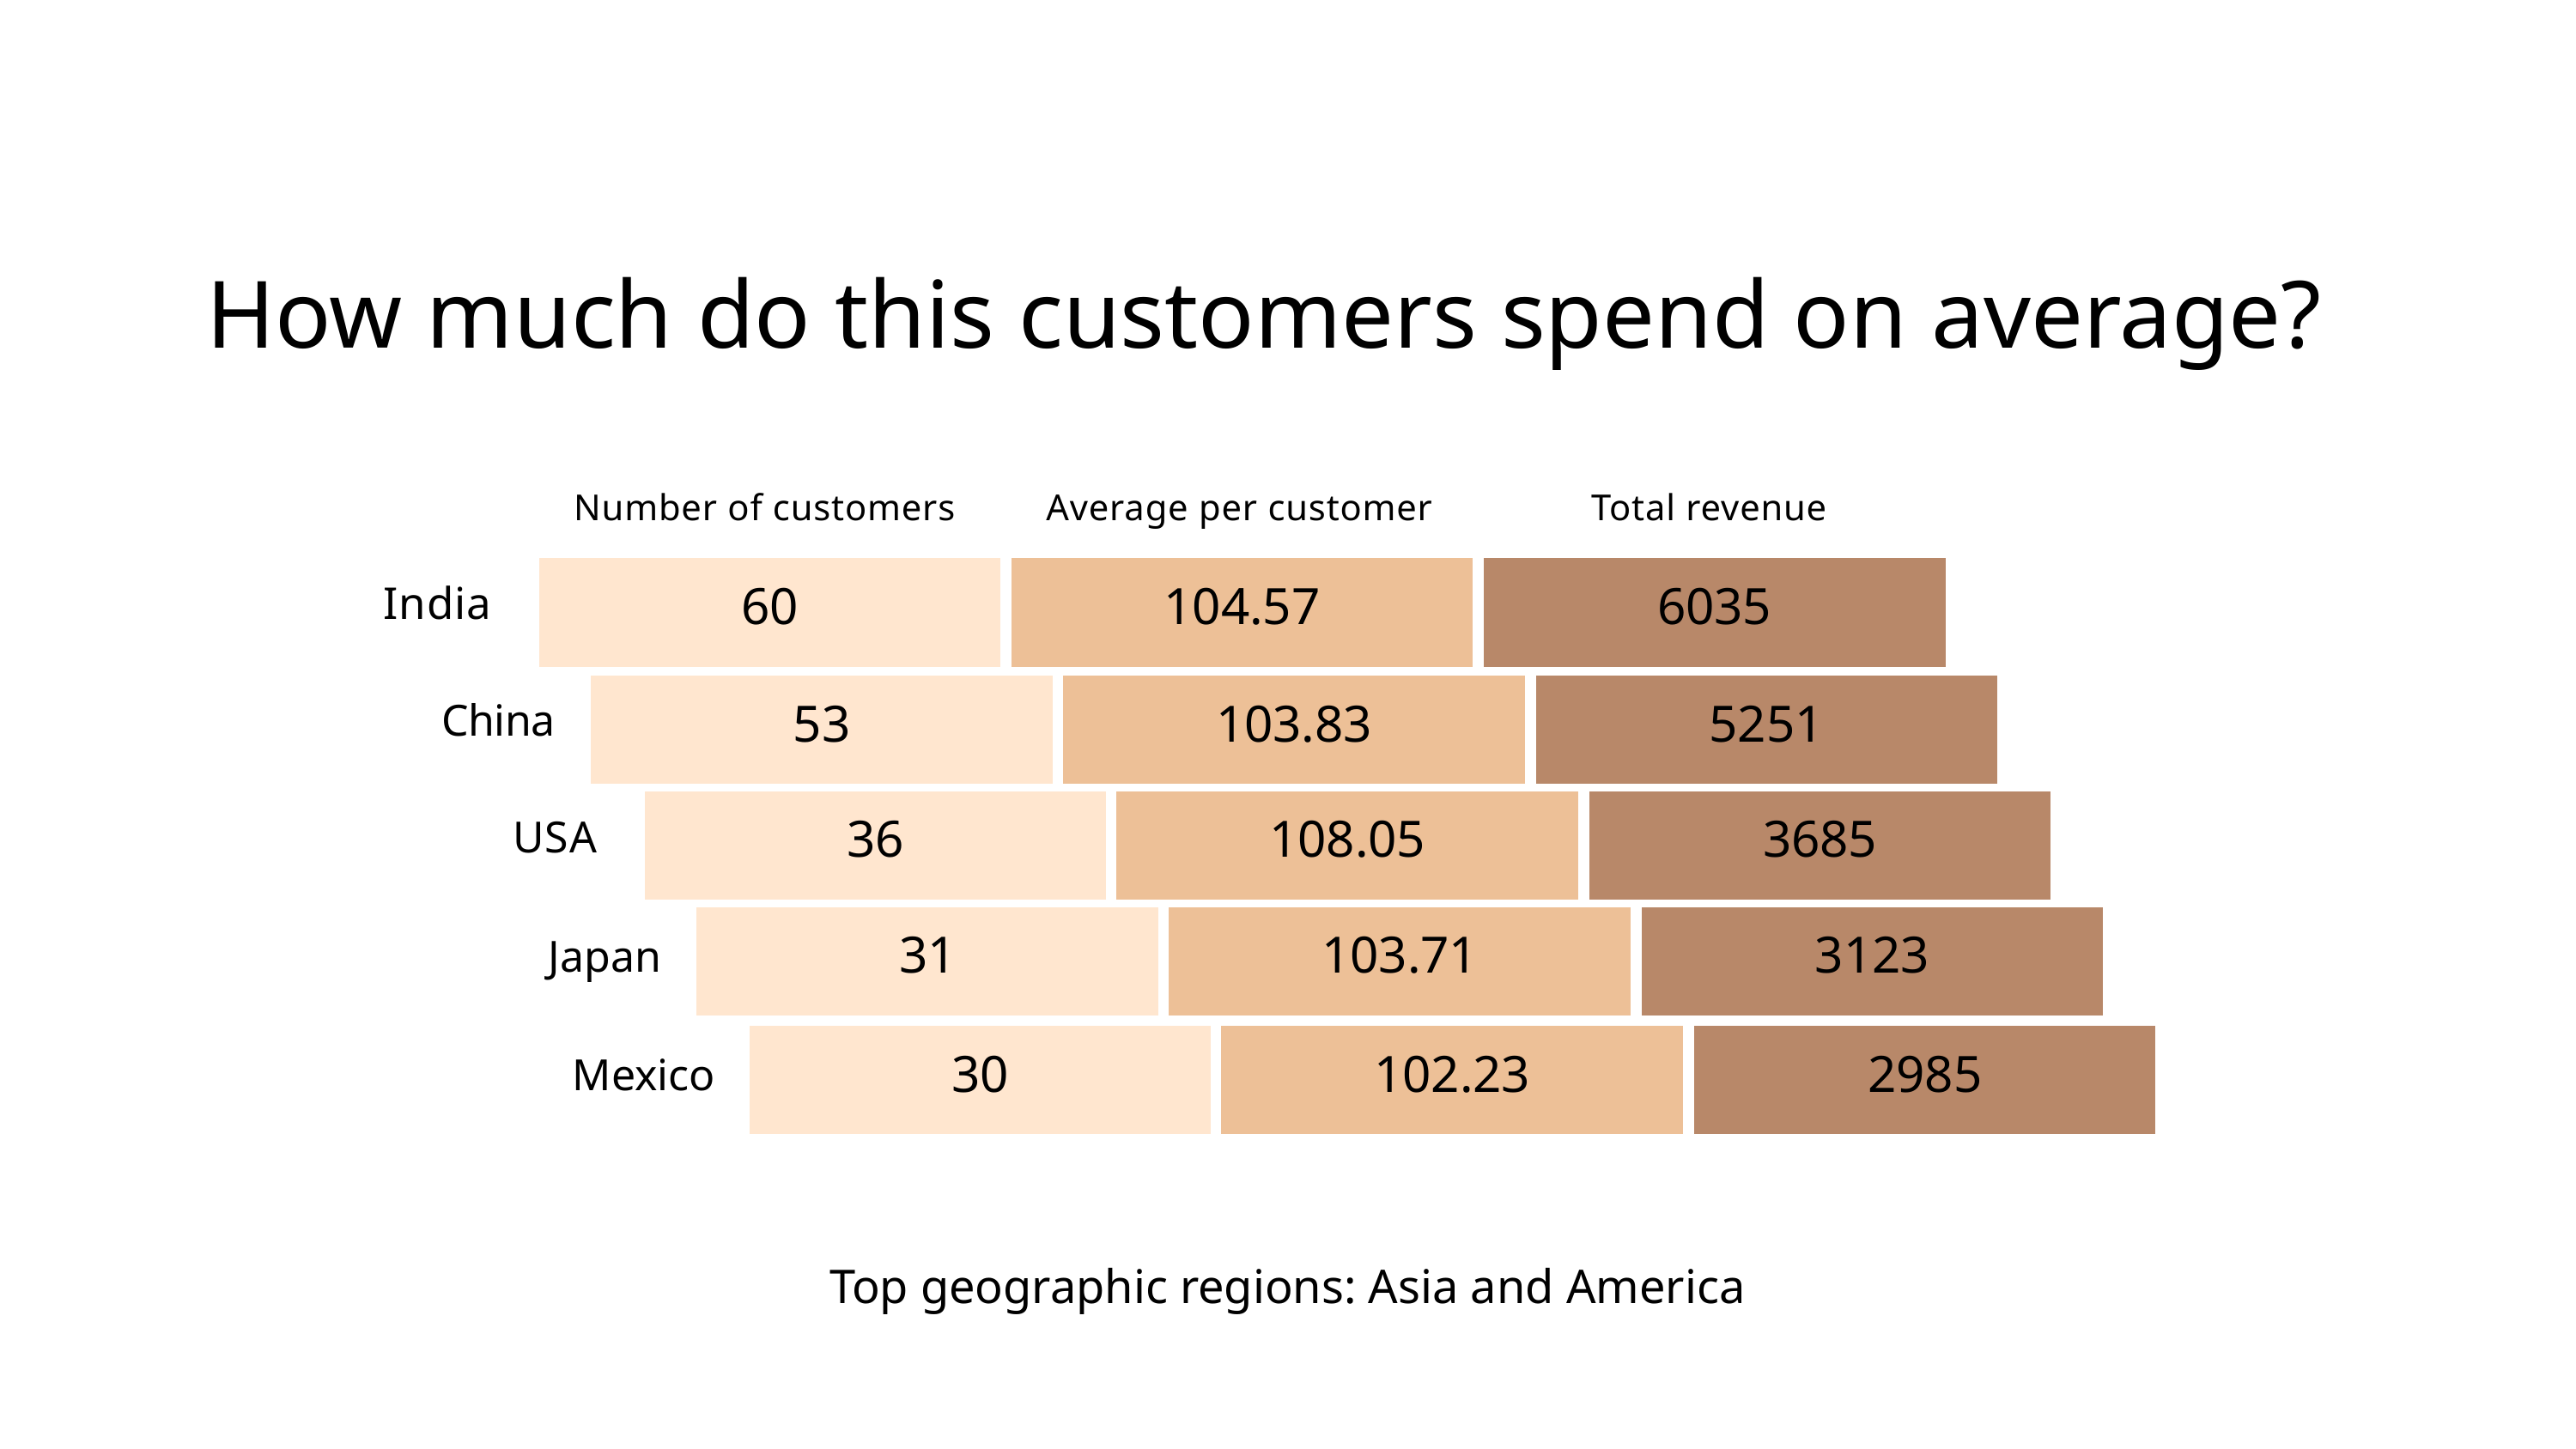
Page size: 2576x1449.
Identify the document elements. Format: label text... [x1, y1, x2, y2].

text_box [1638, 904, 2106, 1019]
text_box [1218, 1022, 1686, 1137]
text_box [694, 904, 1162, 1019]
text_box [1005, 440, 1473, 587]
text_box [95, 668, 563, 783]
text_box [255, 1022, 724, 1137]
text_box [1533, 672, 2001, 787]
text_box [1475, 440, 1943, 587]
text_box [32, 553, 500, 668]
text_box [1586, 788, 2054, 903]
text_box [641, 788, 1109, 903]
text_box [635, 1216, 1941, 1367]
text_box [531, 440, 999, 587]
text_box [587, 672, 1055, 787]
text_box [137, 785, 606, 900]
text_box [1480, 555, 1948, 670]
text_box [1166, 904, 1634, 1019]
text_box How much do this customers spend on average? [157, 236, 2372, 367]
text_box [746, 1022, 1214, 1137]
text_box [1691, 1022, 2159, 1137]
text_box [202, 904, 670, 1019]
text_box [1008, 593, 1476, 670]
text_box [536, 591, 1004, 670]
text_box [1060, 672, 1528, 787]
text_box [1113, 788, 1582, 903]
